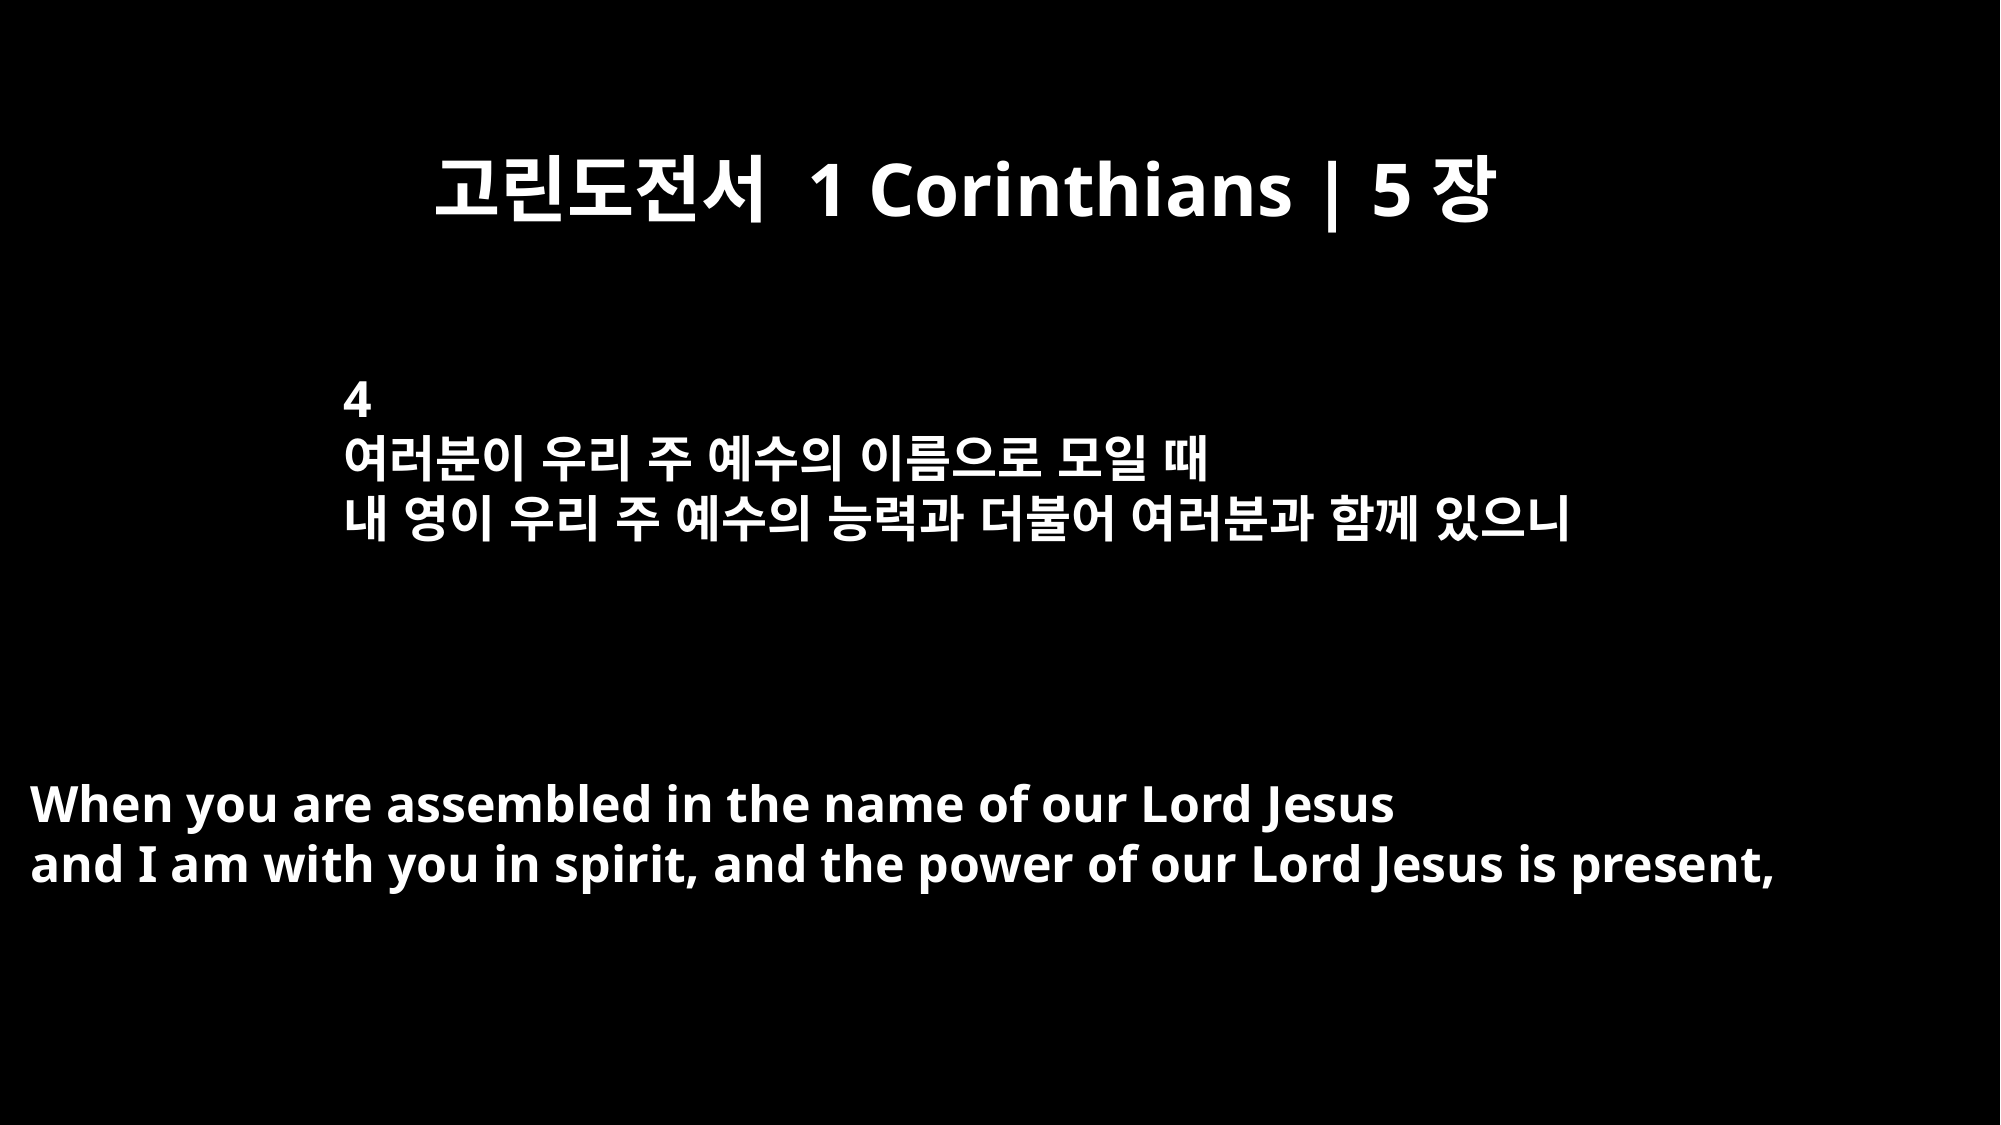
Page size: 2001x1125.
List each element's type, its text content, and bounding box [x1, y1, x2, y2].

text_box 고린도전서 1 Corinthians | 5장 [418, 136, 1514, 239]
text_box 4 여러분이 우리 주 예수의 이름으로 모일 때 내 영이 우리 주 예수의 능력과 더불어 여러분과 함께 있으니 [328, 359, 1589, 555]
text_box When you are assembled in the name of our Lord Jesus and I am with you in spirit, and the power of our Lord Jesus is present, [15, 764, 1792, 900]
